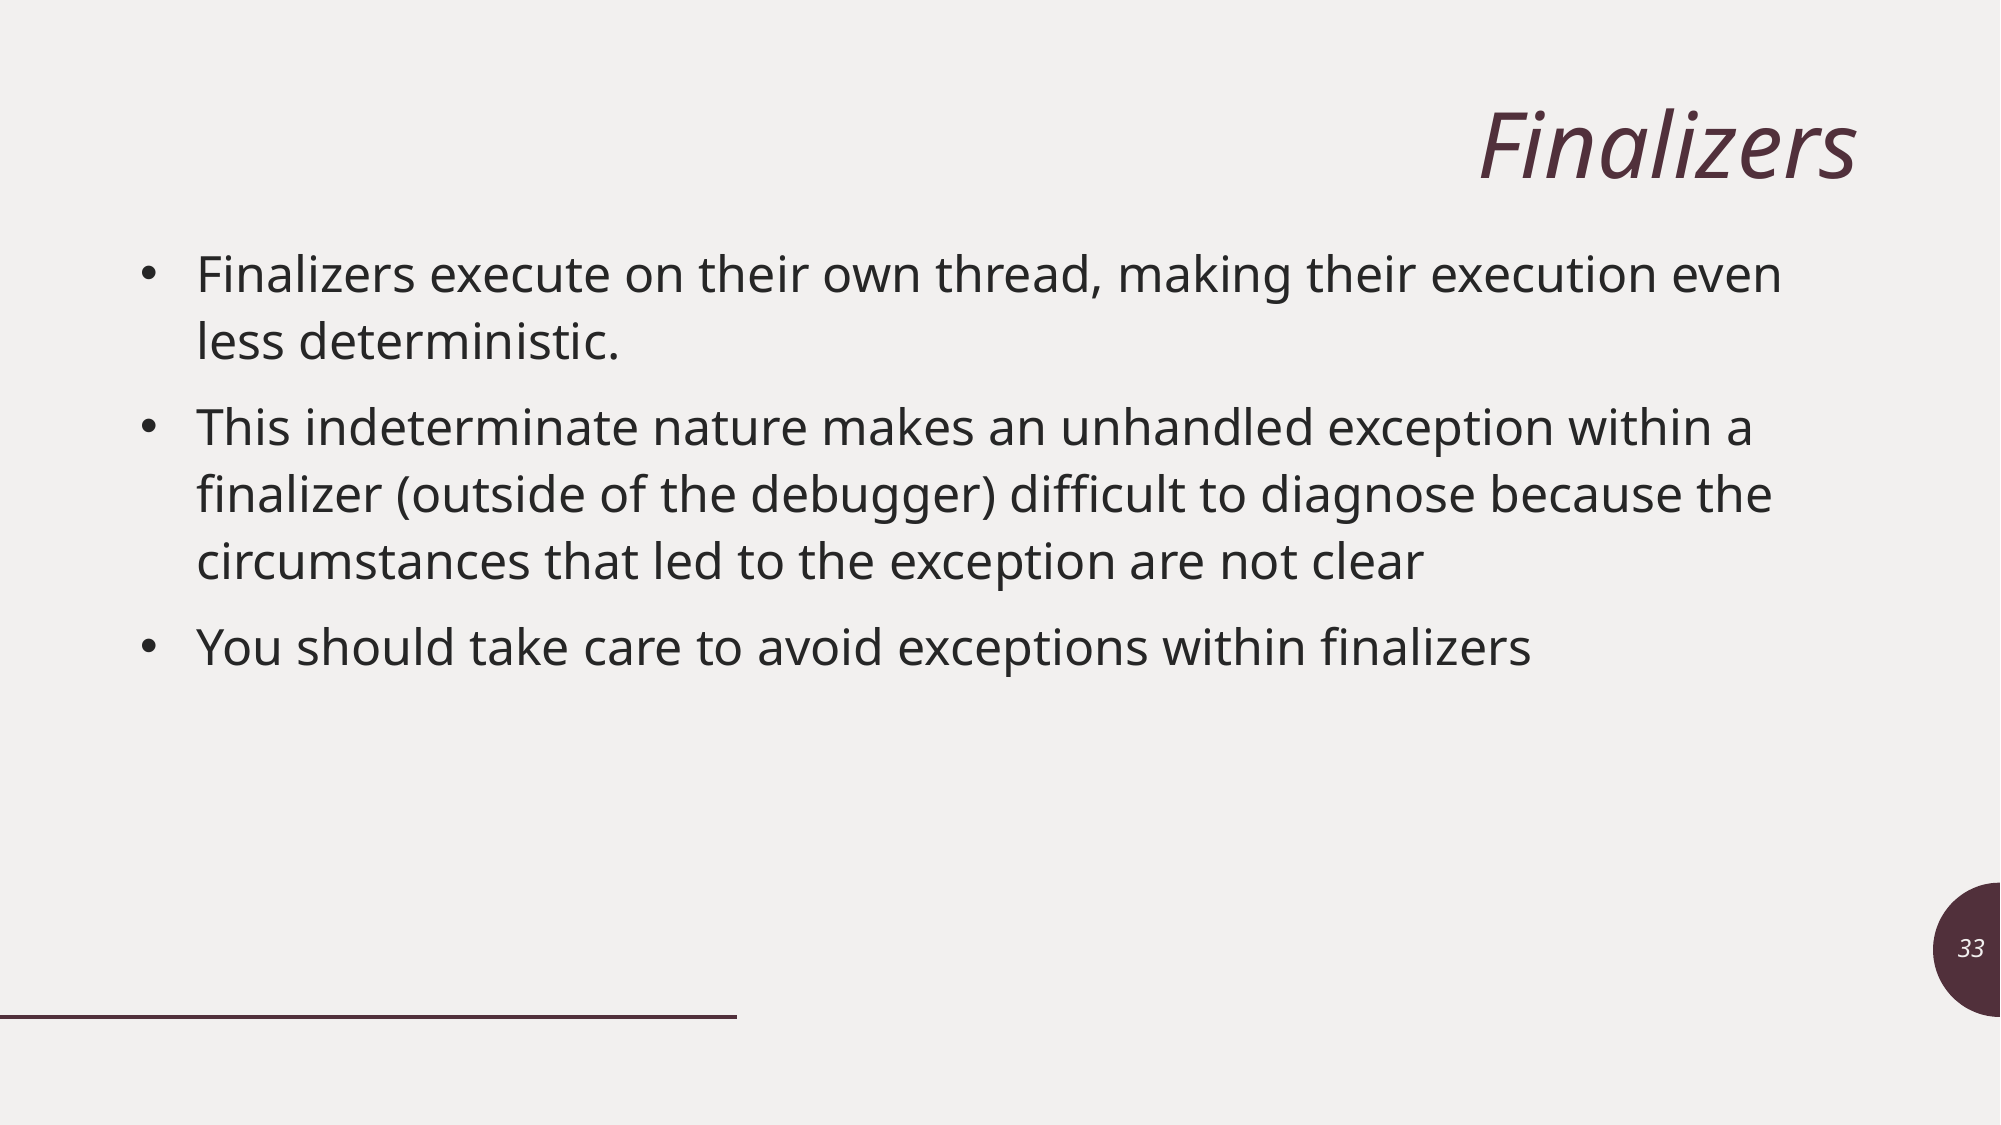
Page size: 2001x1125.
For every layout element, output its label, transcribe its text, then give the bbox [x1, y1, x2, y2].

title Finalizers [125, 91, 1875, 207]
list Finalizers execute on their own thread, making their execution even less deterministic. This indeterminate nature makes an unhandled exception within a finalizer (outside of the debugger) difficult to diagnose because the circumstances that led to the exception are not clear You should take care to avoid exceptions within finalizers [125, 227, 1875, 999]
slide_number 33 [1933, 919, 2000, 980]
